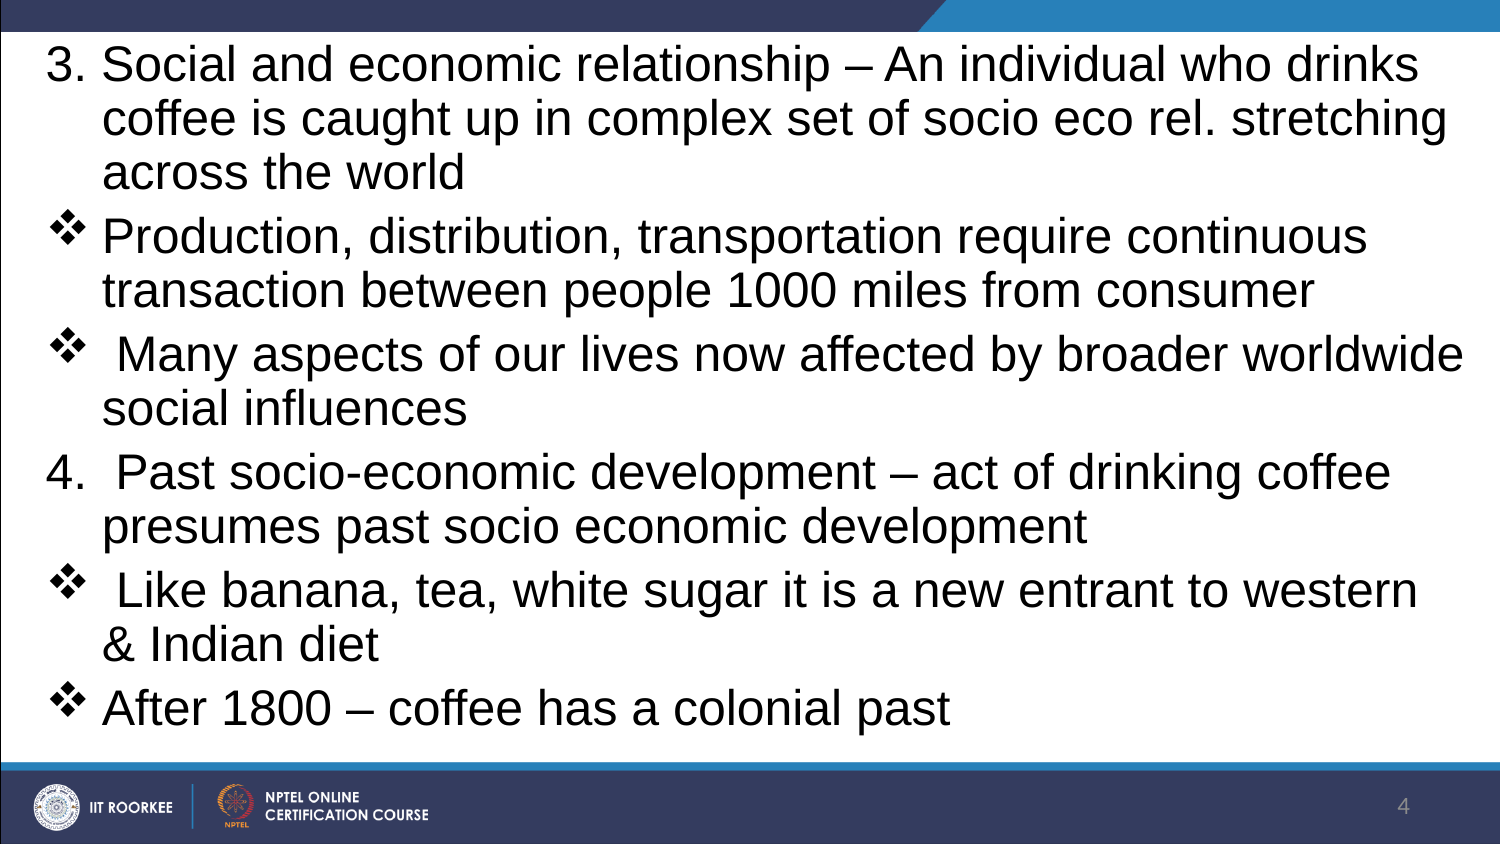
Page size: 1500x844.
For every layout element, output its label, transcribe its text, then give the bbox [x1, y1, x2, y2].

slide_number 4 [1074, 782, 1425, 827]
picture [0, 0, 1500, 844]
list 3. Social and economic relationship – An individual who drinks coffee is caught up in complex set of socio eco rel. stretching across the world Production, distribution, transportation require continuous transaction between people 1000 miles from consumer Many aspects of our lives now affected by broader worldwide social influences 4. Past socio-economic development – act of drinking coffee presumes past socio economic development Like banana, tea, white sugar it is a new entrant to western & Indian diet After 1800 – coffee has a colonial past [30, 30, 1481, 754]
